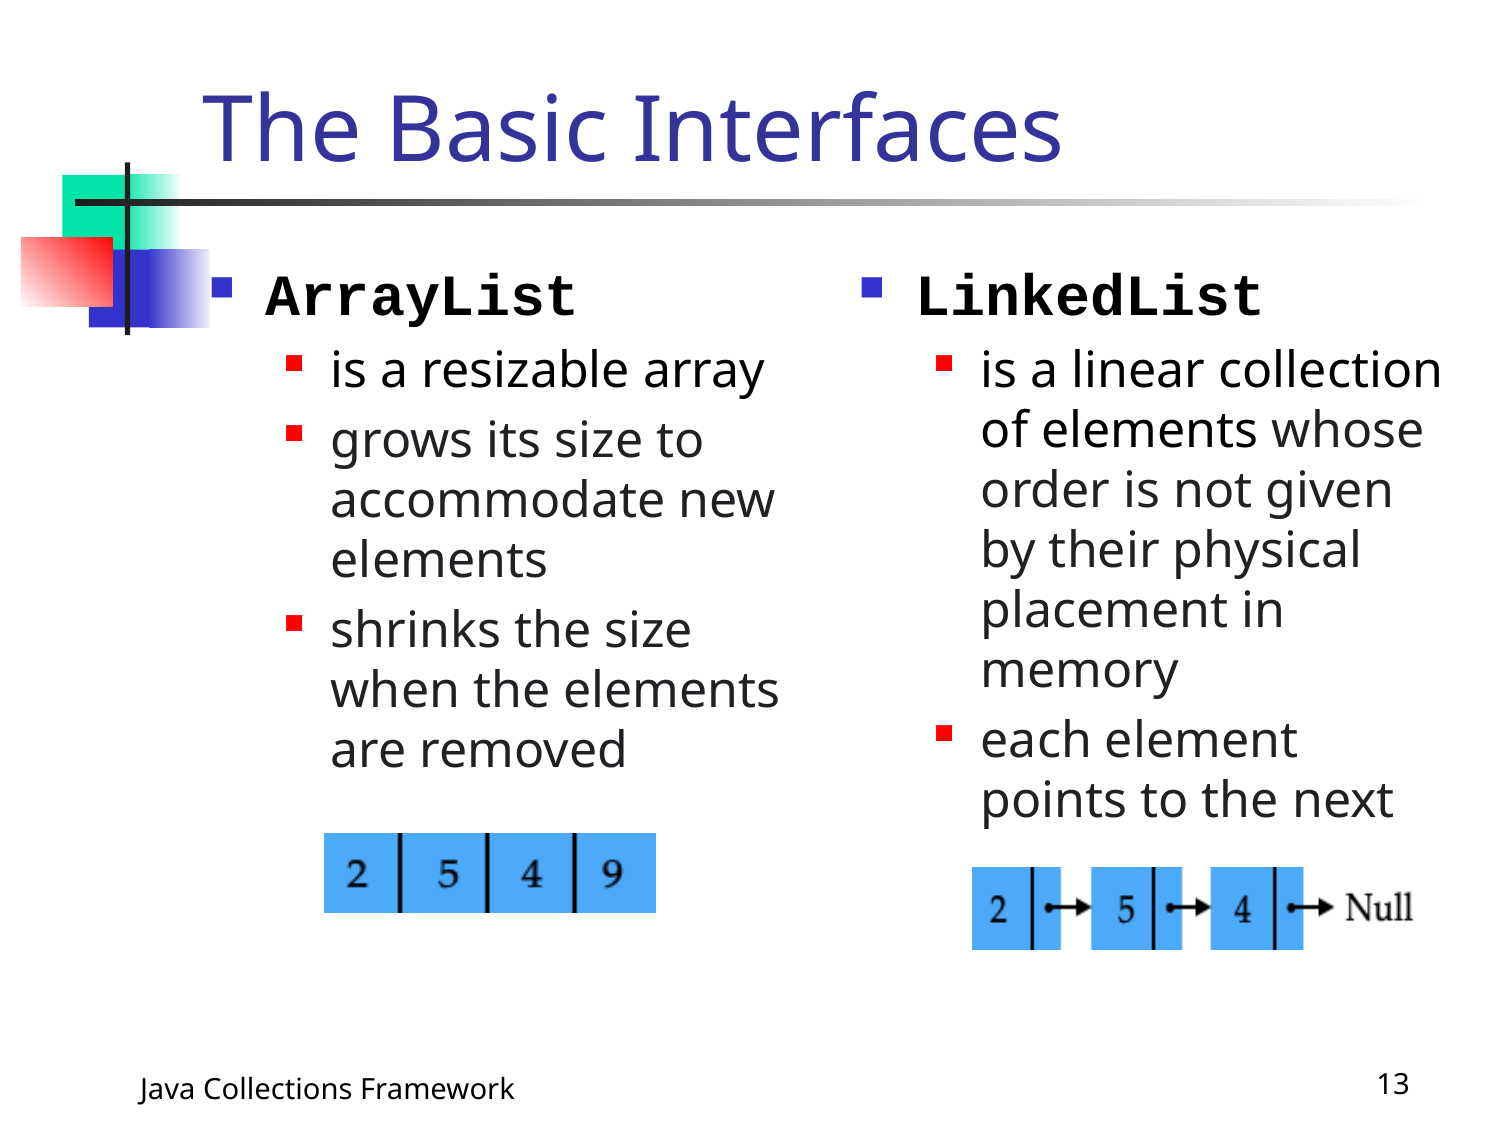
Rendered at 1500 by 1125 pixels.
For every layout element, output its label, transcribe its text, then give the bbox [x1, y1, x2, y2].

picture [324, 833, 657, 913]
picture [972, 867, 1426, 951]
slide_number 13 [1112, 1037, 1426, 1113]
list ArrayList is a resizable array grows its size to accommodate new elements shrinks the size when the elements are removed [193, 249, 819, 1006]
title The Basic Interfaces [187, 0, 1466, 188]
footer Java Collections Framework [124, 1037, 601, 1113]
list LinkedList is a linear collection of elements whose order is not given by their physical placement in memory each element points to the next [844, 249, 1469, 1006]
